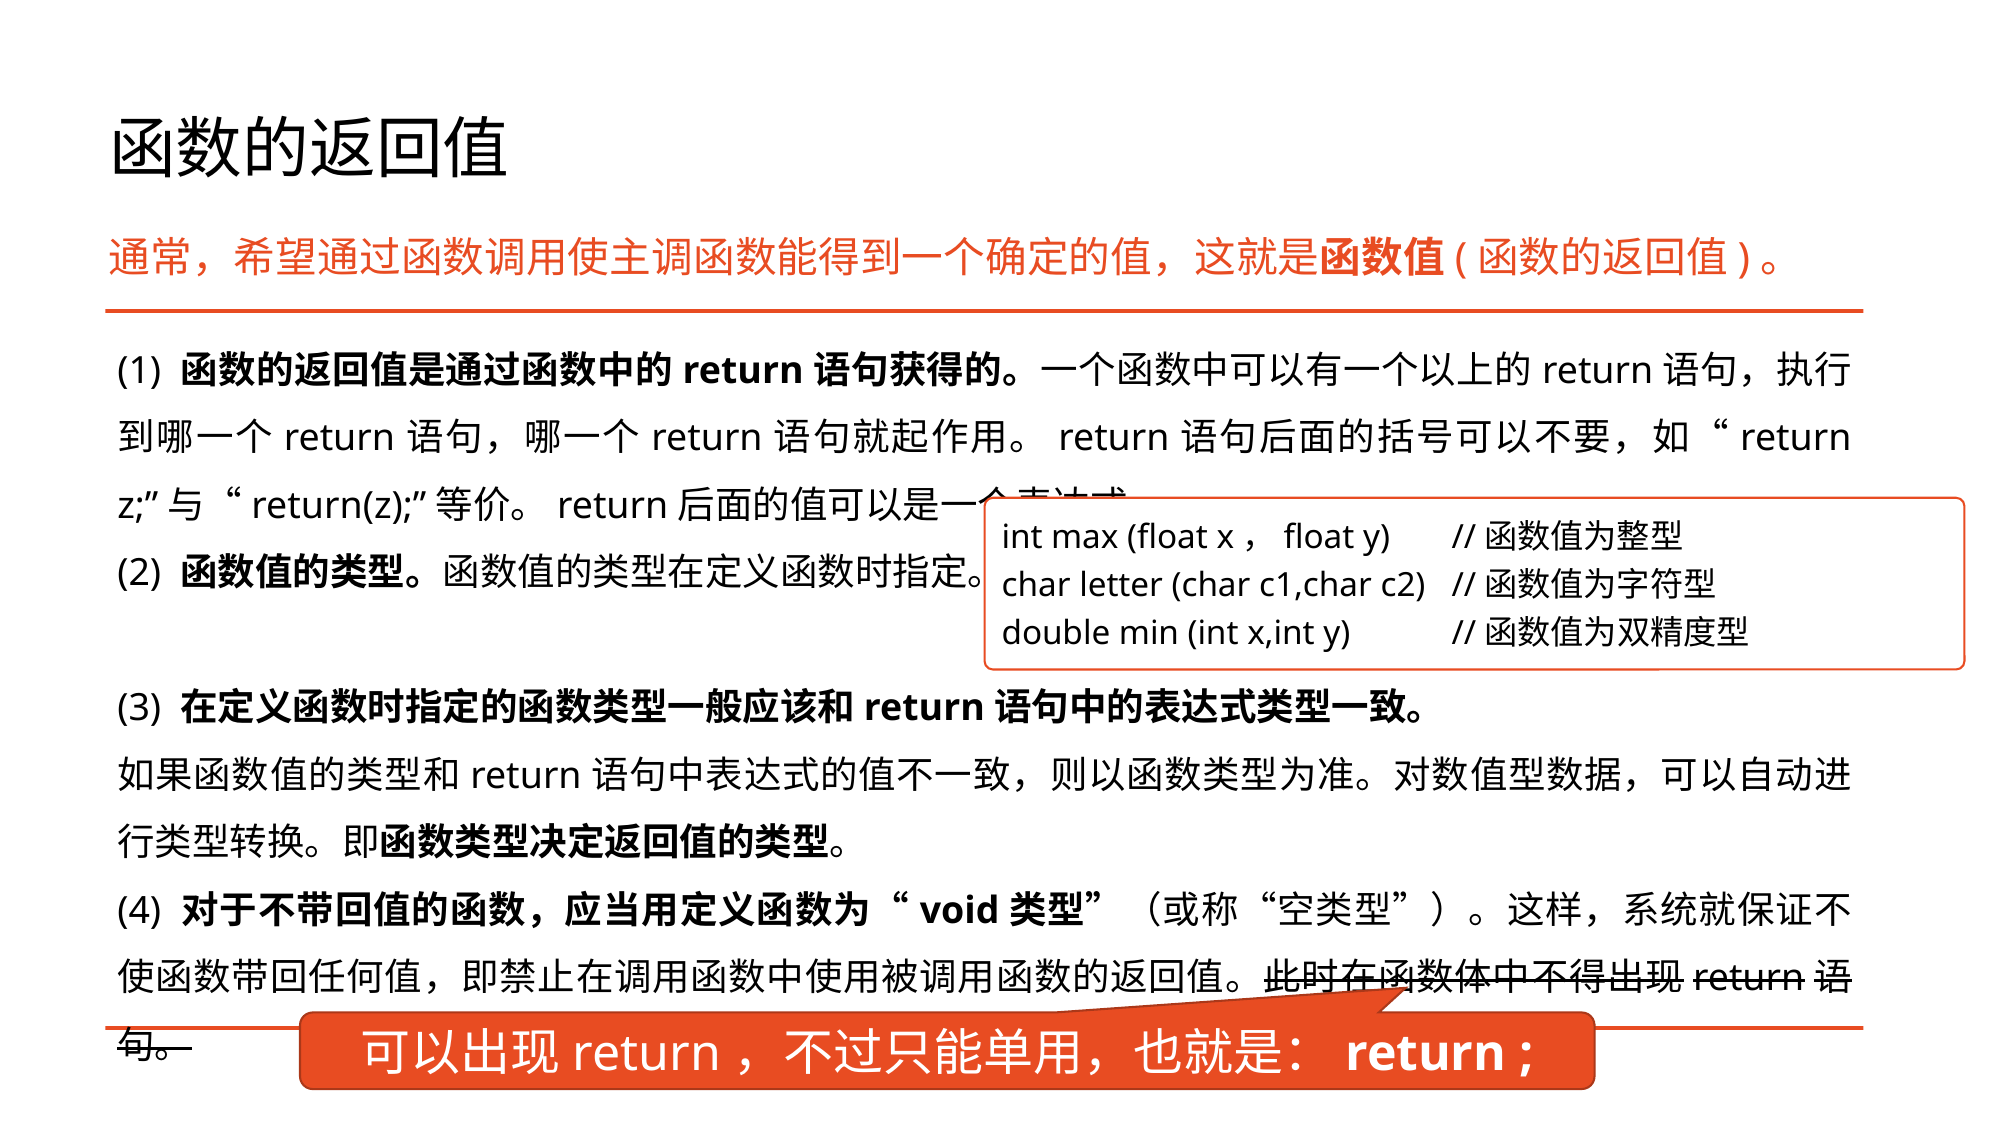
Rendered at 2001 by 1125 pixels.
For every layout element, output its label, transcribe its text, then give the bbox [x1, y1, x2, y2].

text_box 通常，希望通过函数调用使主调函数能得到一个确定的值，这就是函数值(函数的返回值)。 [94, 223, 1864, 289]
text_box int max (float x，float y) //函数值为整型 char letter (char c1,char c2) //函数值为字符型 double min (int x,int y) //函数值为双精度型 [983, 496, 1966, 671]
text_box 可以出现return，不过只能单用，也就是：return ; [298, 986, 1596, 1091]
title 函数的返回值 [94, 42, 1820, 223]
